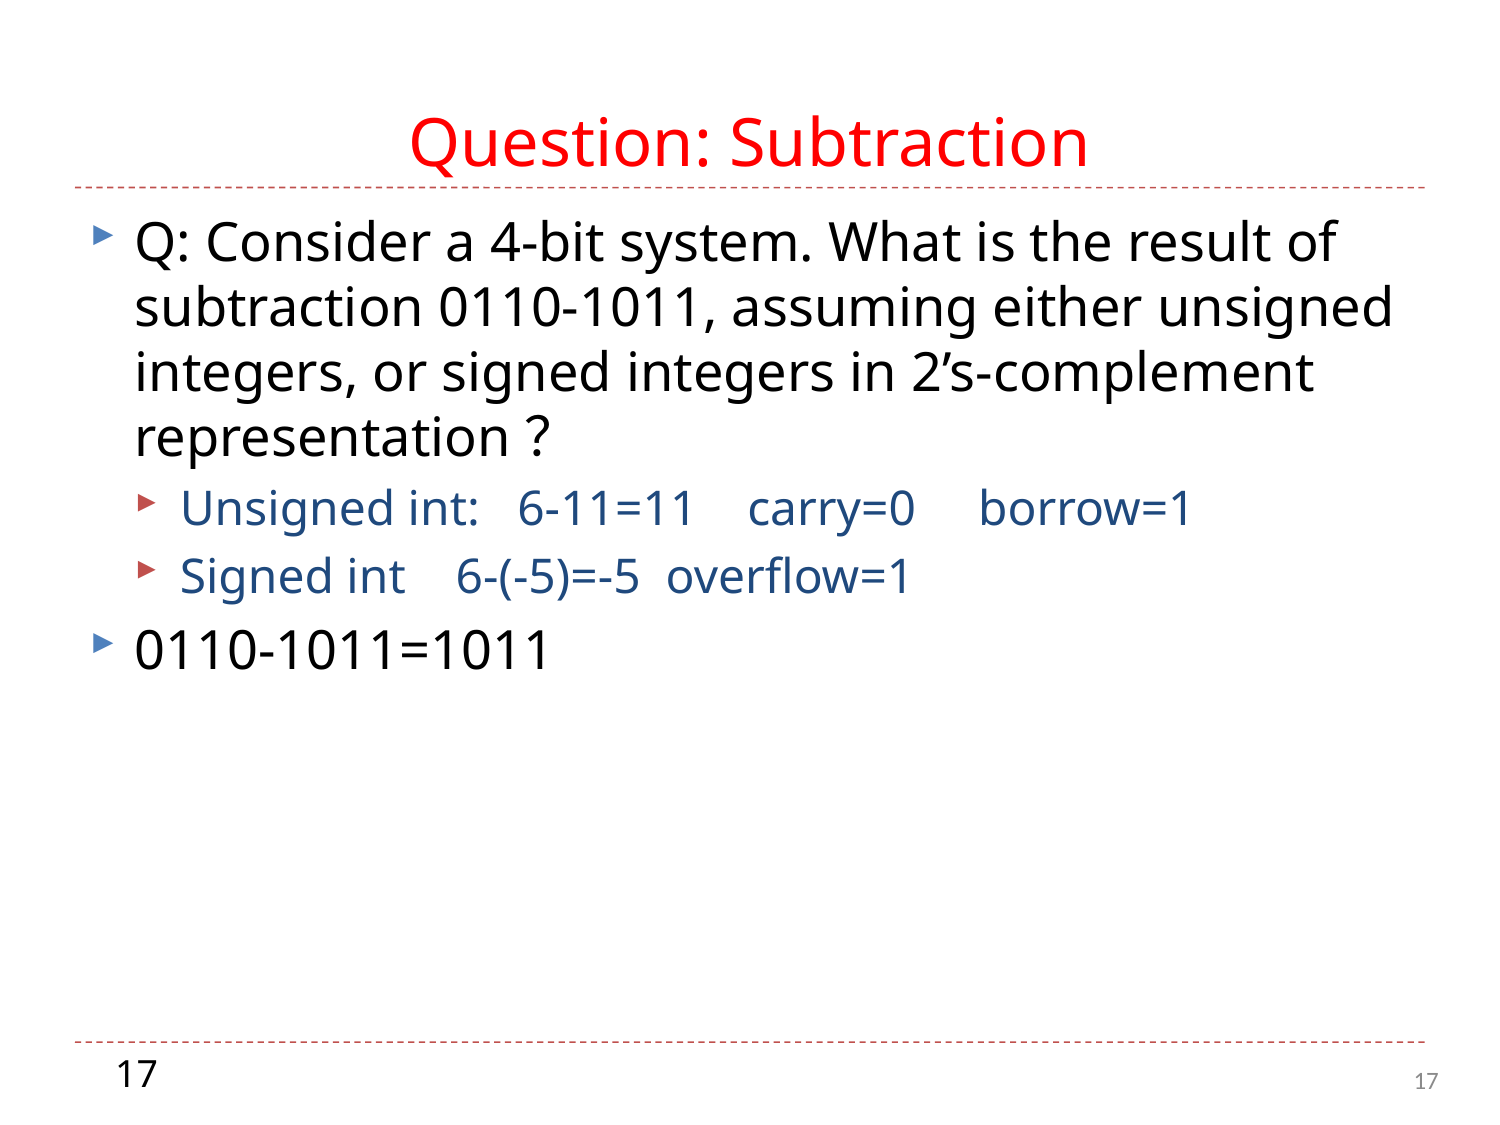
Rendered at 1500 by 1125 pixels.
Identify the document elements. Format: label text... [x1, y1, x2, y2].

slide_number 17 [100, 1042, 426, 1103]
list Q: Consider a 4-bit system. What is the result of subtraction 0110-1011, assuming either unsigned integers, or signed integers in 2’s-complement representation？ Unsigned int: 6-11=11 carry=0 borrow=1 Signed int 6-(-5)=-5 overflow=1 0110-1011=1011 [75, 200, 1425, 1010]
title Question: Subtraction [75, 24, 1425, 188]
